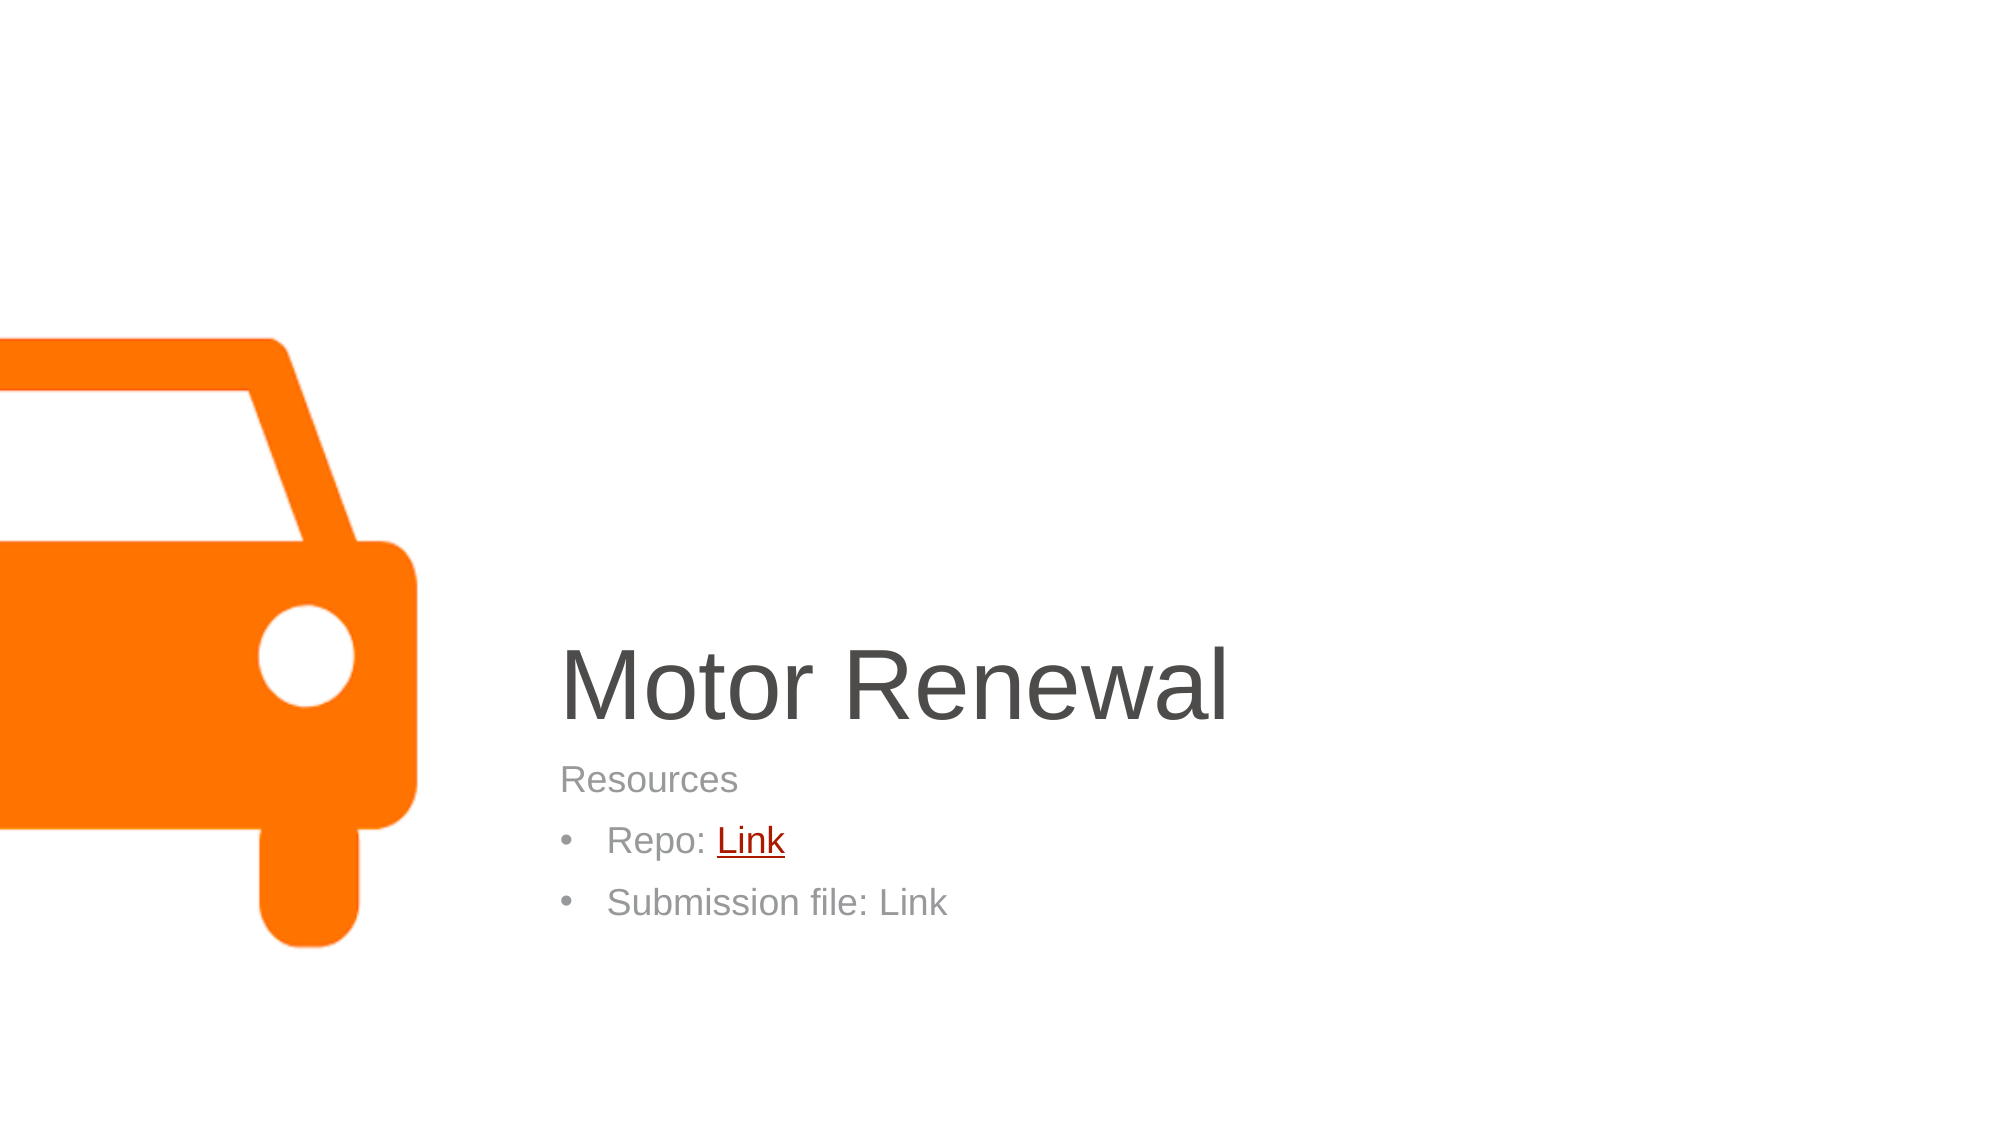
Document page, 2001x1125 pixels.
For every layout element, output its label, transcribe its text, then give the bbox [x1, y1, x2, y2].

list Resources Repo: Link Submission file: Link [544, 752, 1680, 999]
picture [0, 40, 507, 1120]
title Motor Renewal [544, 377, 1680, 749]
